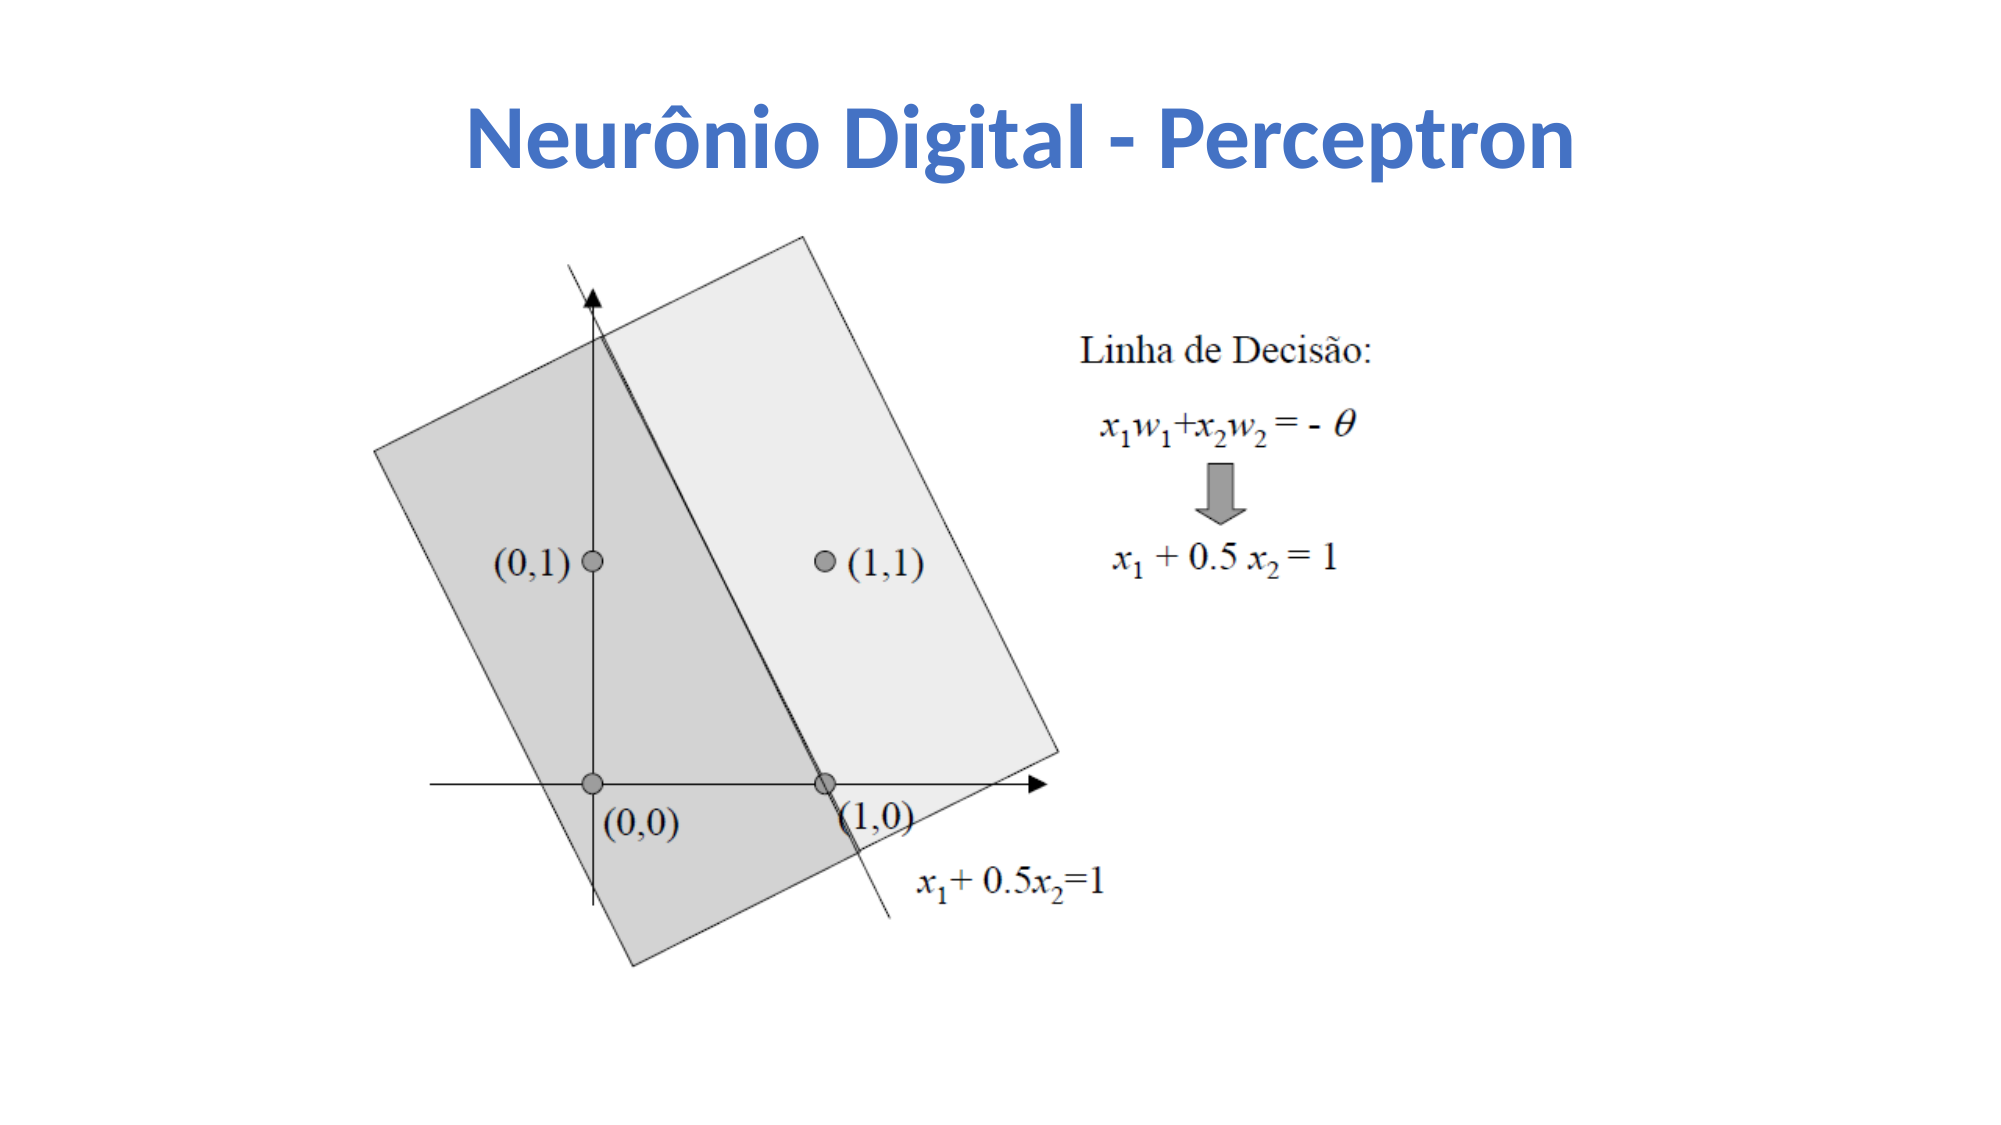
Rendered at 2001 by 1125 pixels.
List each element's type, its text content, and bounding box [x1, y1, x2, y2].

title Neurônio Digital - Perceptron [159, 30, 1885, 248]
picture [344, 210, 1421, 980]
